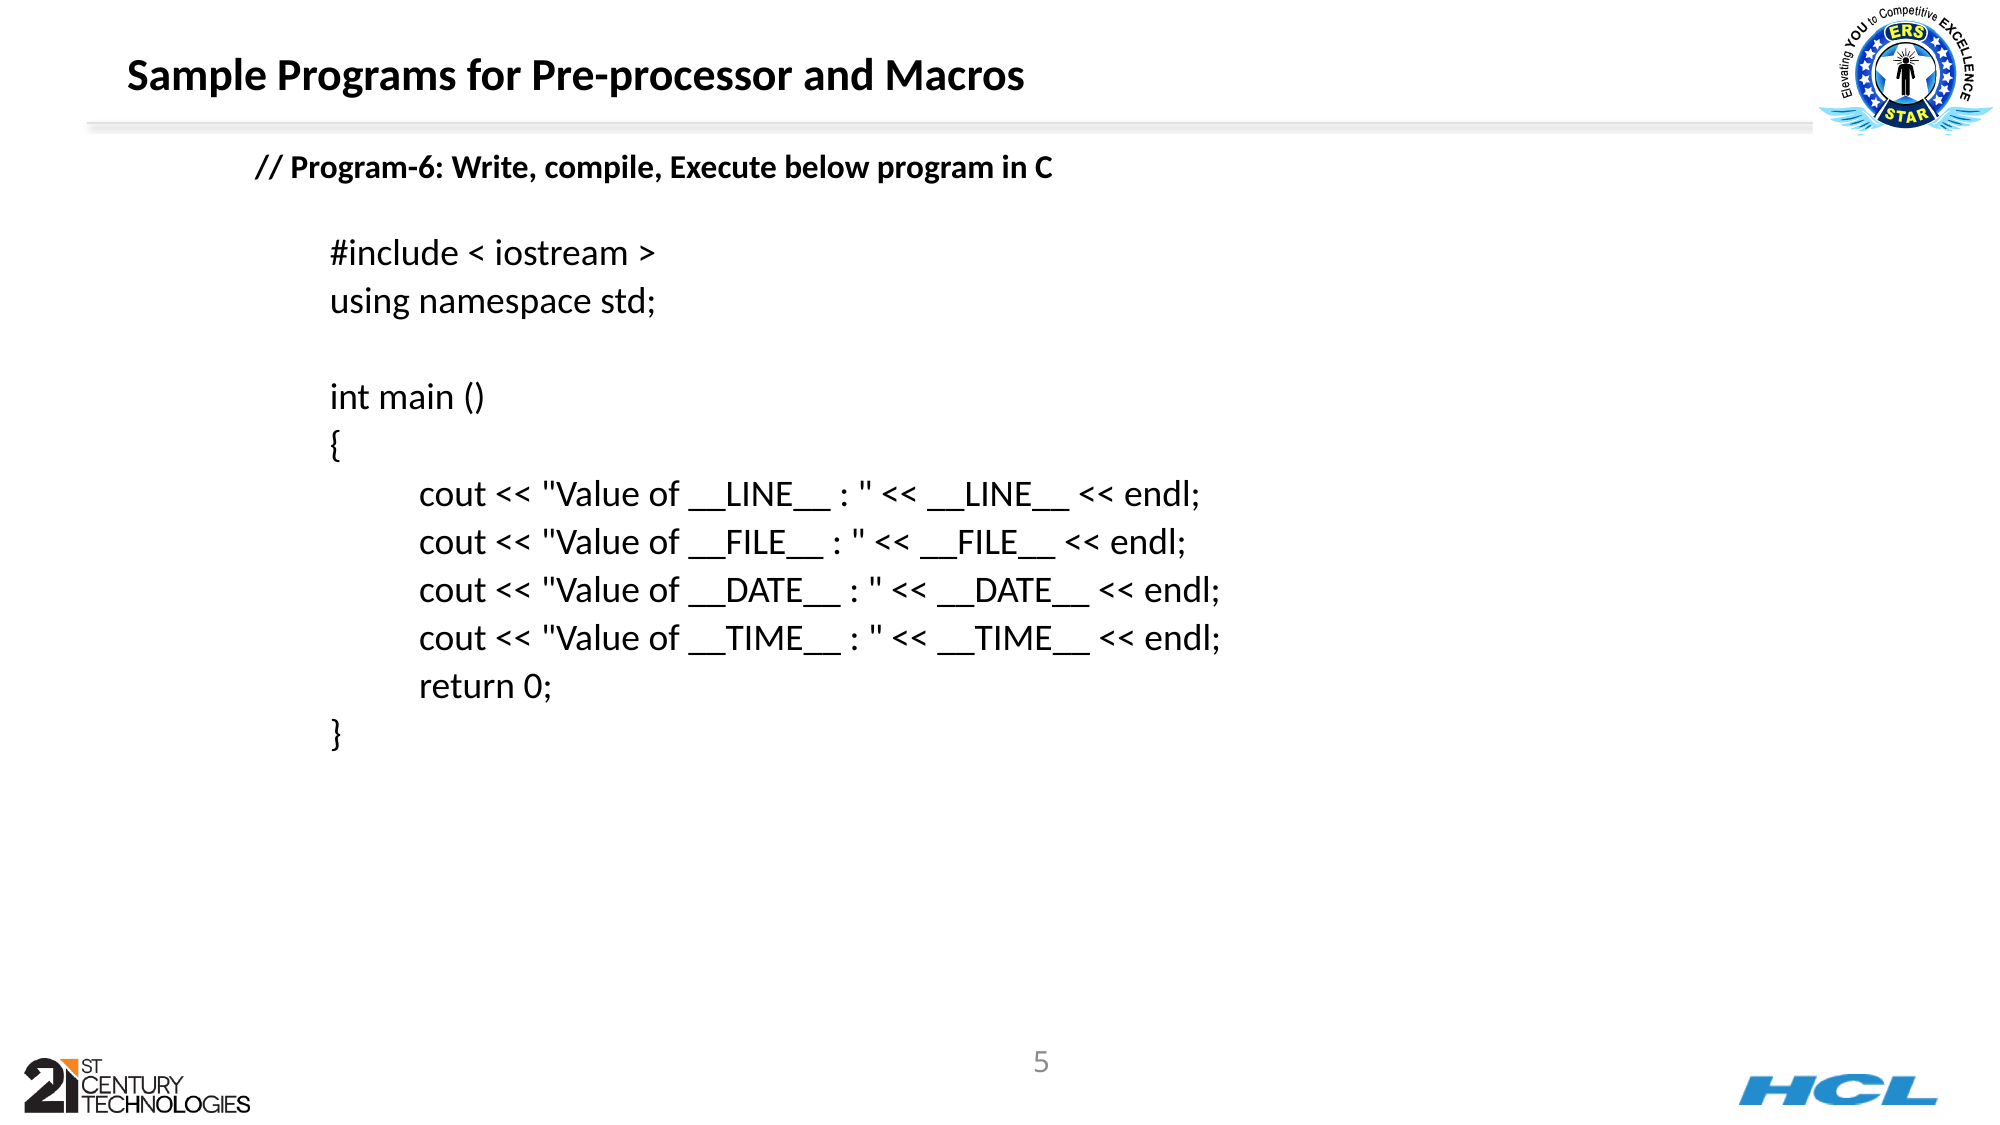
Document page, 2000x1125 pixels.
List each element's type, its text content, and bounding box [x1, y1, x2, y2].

text_box Sample Programs for Pre-processor and Macros [112, 37, 1588, 108]
picture [24, 1058, 250, 1113]
picture [1812, 2, 2000, 144]
text_box // Program-6: Write, compile, Execute below program in C #include < iostream > using namespace std; int main () { cout << "Value of __LINE__ : " << __LINE__ << endl; cout << "Value of __FILE__ : " << __FILE__ << endl; cout << "Value of __DATE__ : " << __DATE__ << endl; cout << "Value of __TIME__ : " << __TIME__ << endl; return 0; } [240, 137, 1675, 802]
slide_number 5 [808, 1033, 1275, 1094]
picture [1739, 1074, 1938, 1105]
